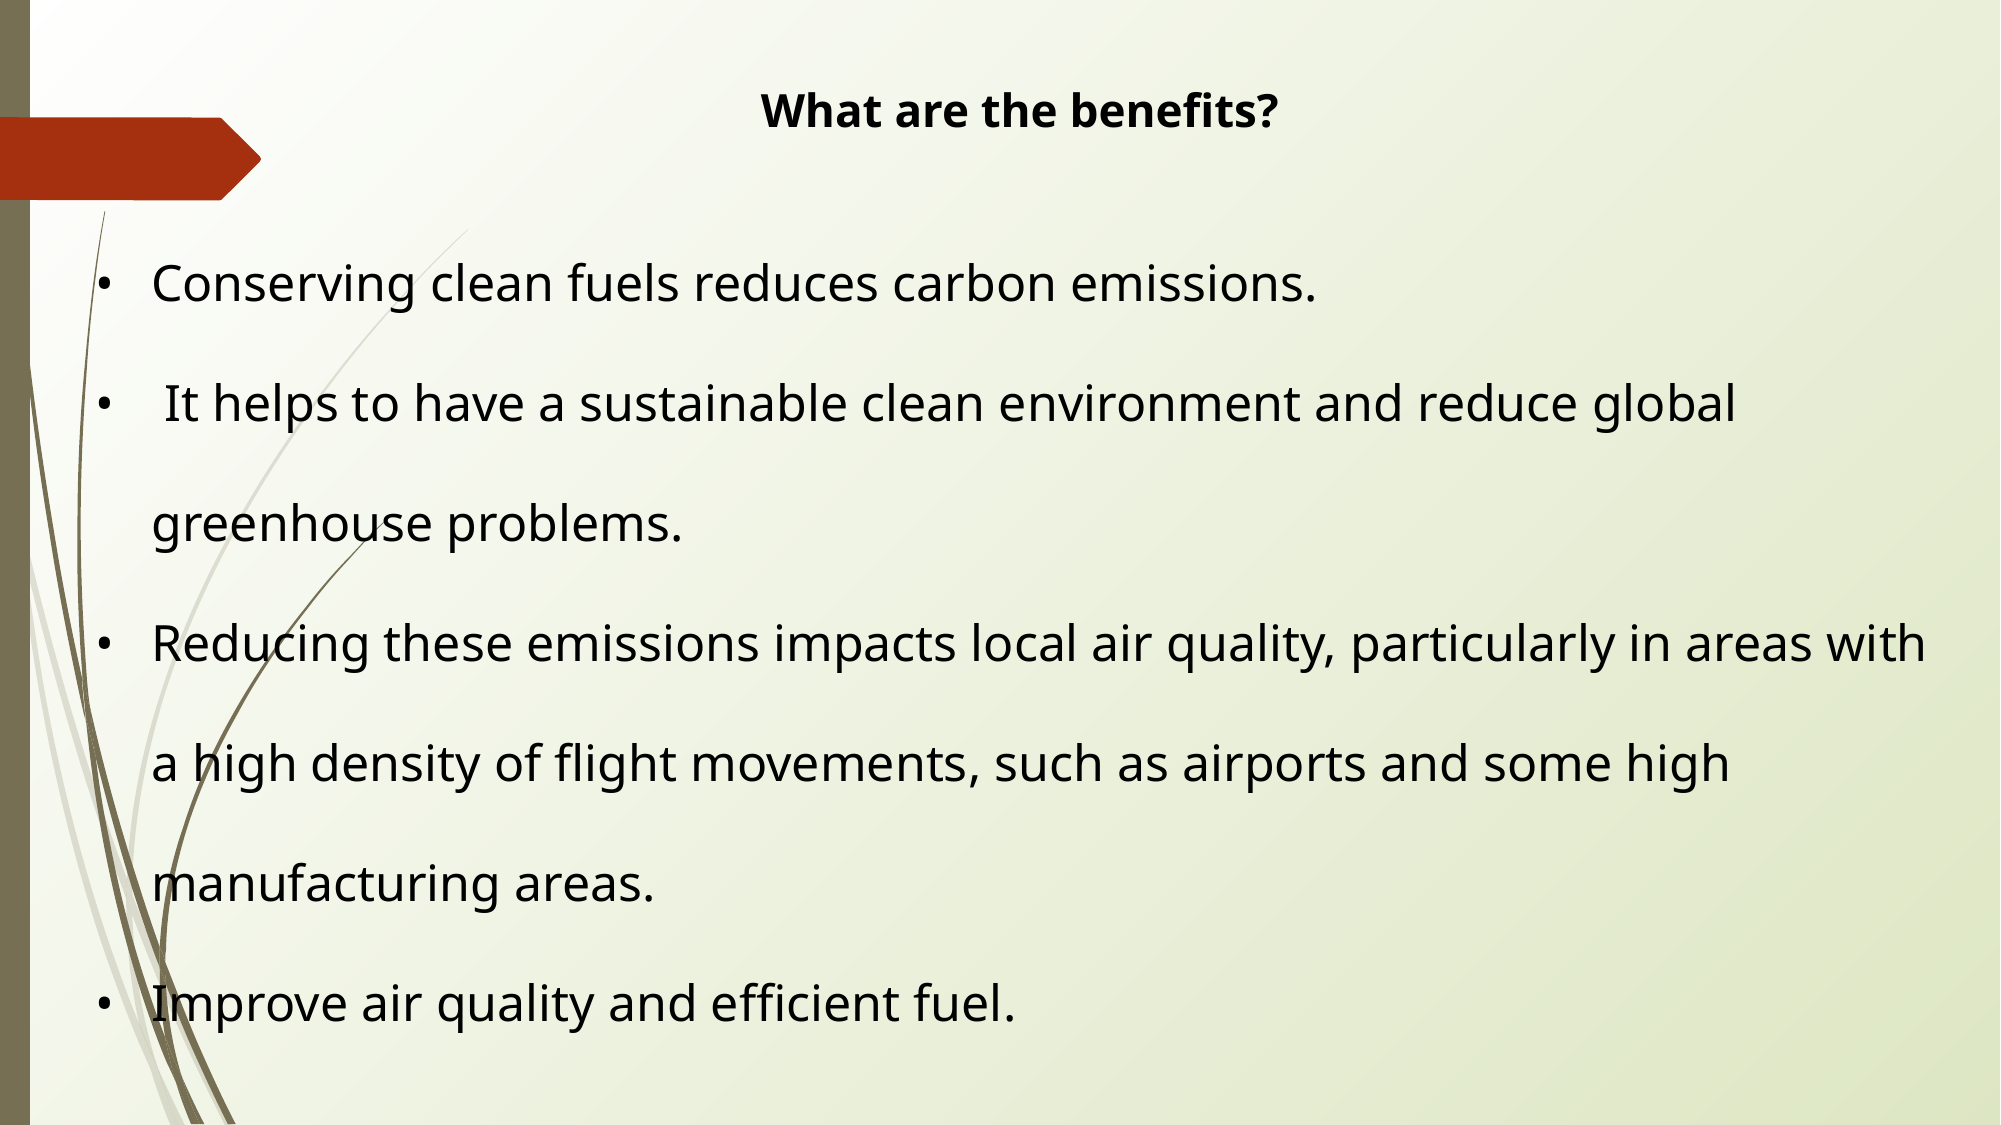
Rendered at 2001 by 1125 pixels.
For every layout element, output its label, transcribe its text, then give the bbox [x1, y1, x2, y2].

text_box What are the benefits? Conserving clean fuels reduces carbon emissions. It helps to have a sustainable clean environment and reduce global greenhouse problems. Reducing these emissions impacts local air quality, particularly in areas with a high density of flight movements, such as airports and some high manufacturing areas. Improve air quality and efficient fuel. [79, 74, 1960, 1085]
